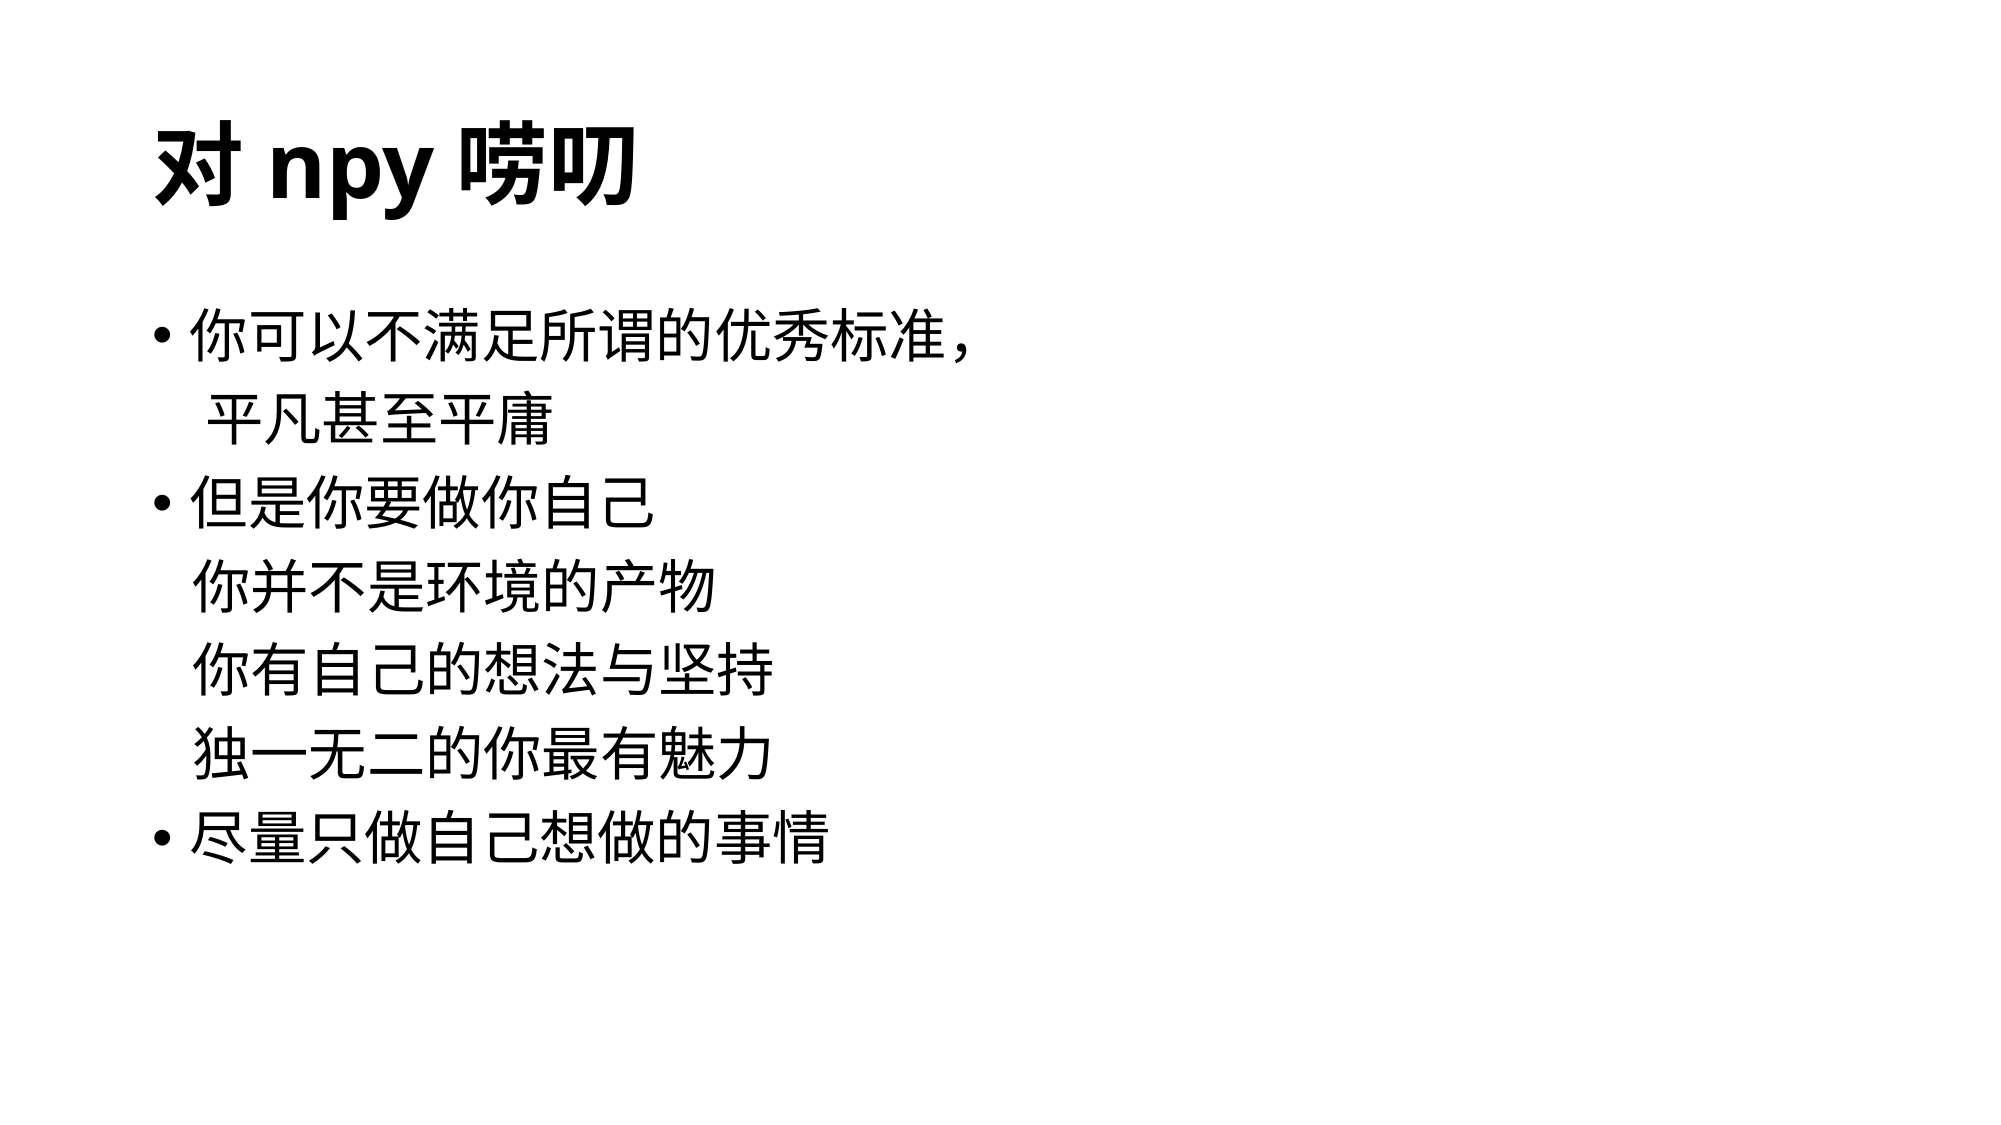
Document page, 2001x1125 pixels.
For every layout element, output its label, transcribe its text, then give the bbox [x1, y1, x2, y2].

list 你可以不满足所谓的优秀标准， 平凡甚至平庸 但是你要做你自己 你并不是环境的产物 你有自己的想法与坚持 独一无二的你最有魅力 尽量只做自己想做的事情 [137, 299, 1863, 1014]
title 对npy唠叨 [137, 59, 1863, 278]
